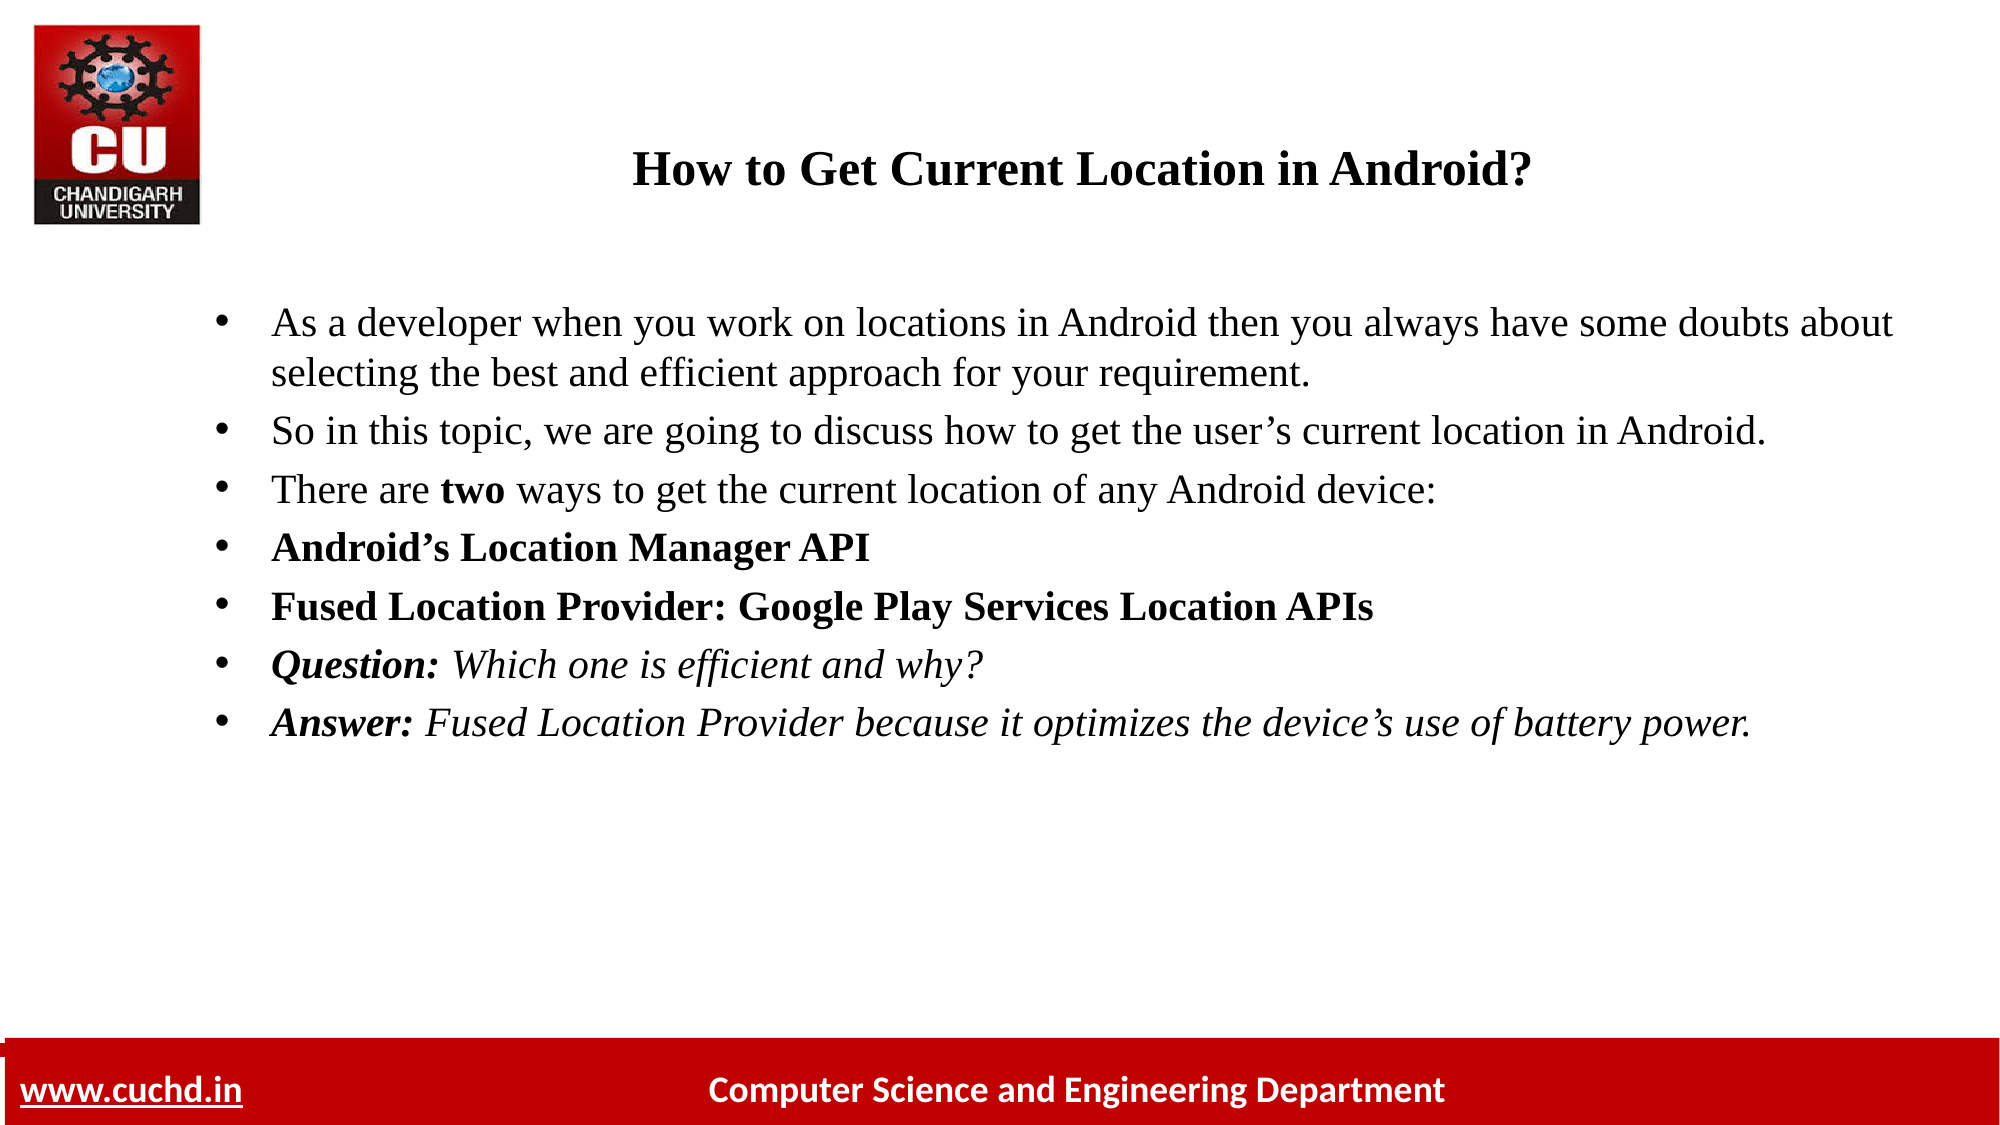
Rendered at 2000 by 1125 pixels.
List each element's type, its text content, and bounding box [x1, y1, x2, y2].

list As a developer when you work on locations in Android then you always have some doubts about selecting the best and efficient approach for your requirement. So in this topic, we are going to discuss how to get the user’s current location in Android. There are two ways to get the current location of any Android device: Android’s Location Manager API Fused Location Provider: Google Play Services Location APIs Question: Which one is efficient and why? Answer: Fused Location Provider because it optimizes the device’s use of battery power. [199, 287, 1950, 1025]
picture [33, 24, 202, 225]
title How to Get Current Location in Android? [216, 174, 1950, 275]
